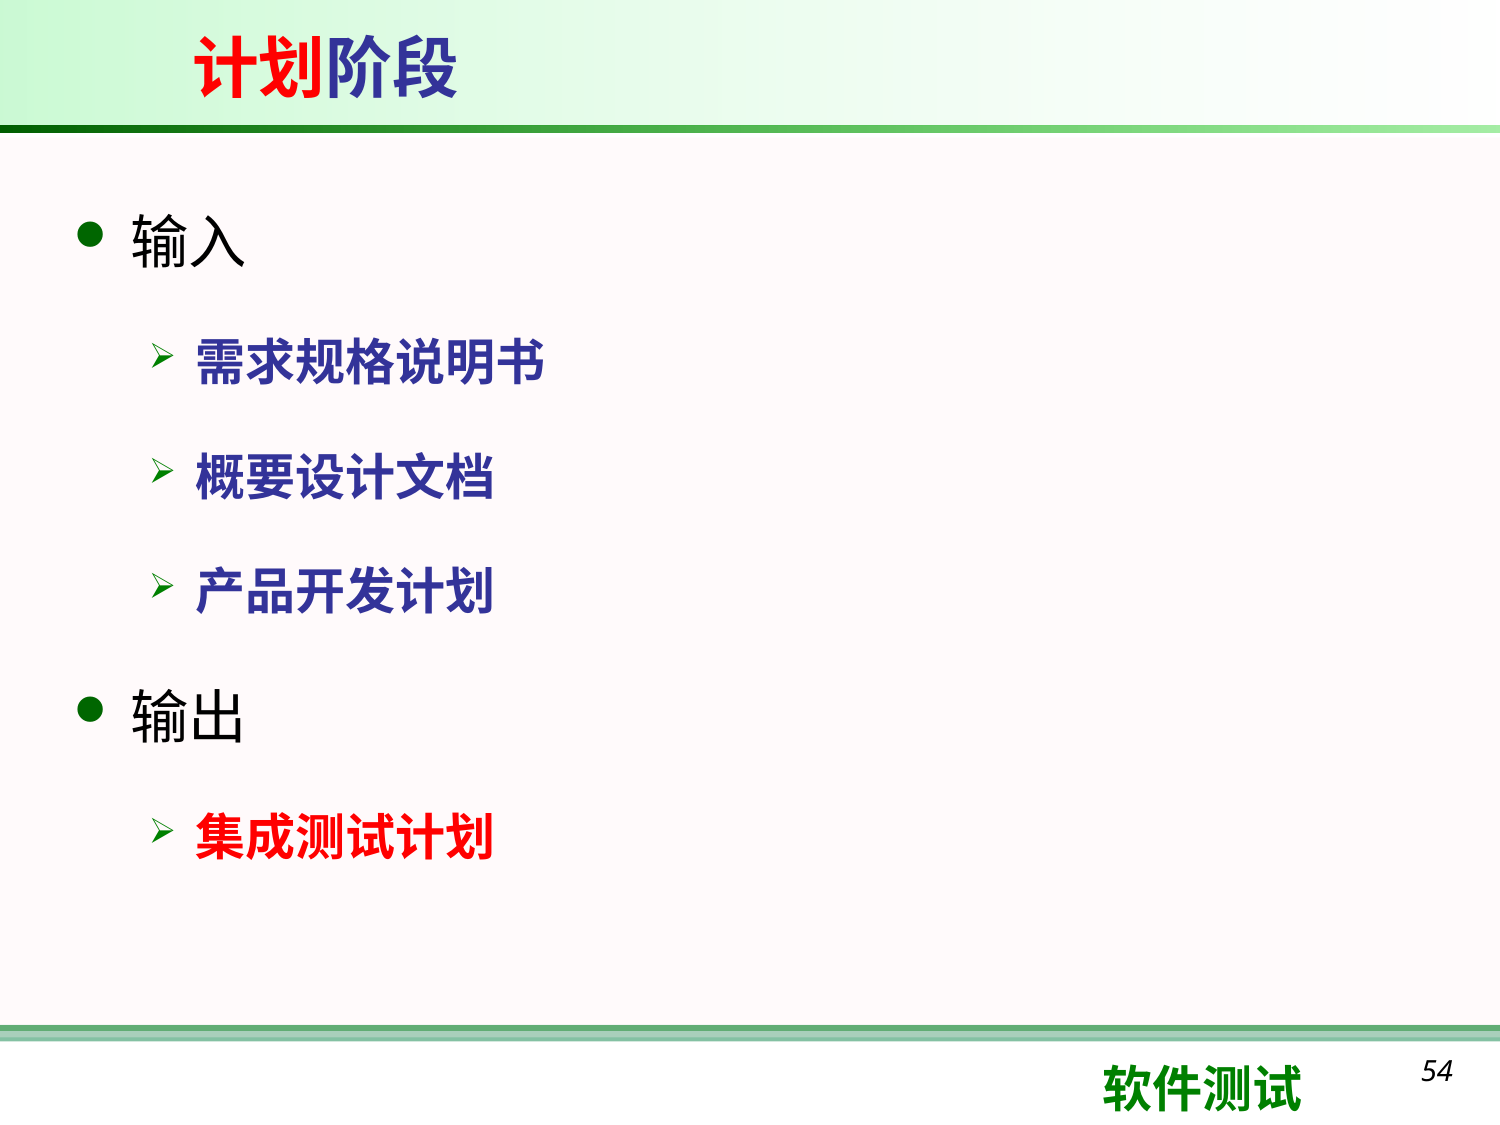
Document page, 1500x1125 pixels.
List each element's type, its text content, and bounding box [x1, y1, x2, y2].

text_box 54 [1155, 1024, 1468, 1100]
title 计划阶段 [176, 12, 1223, 119]
list 输入 需求规格说明书 概要设计文档 产品开发计划 输出 集成测试计划 [58, 162, 1463, 1001]
